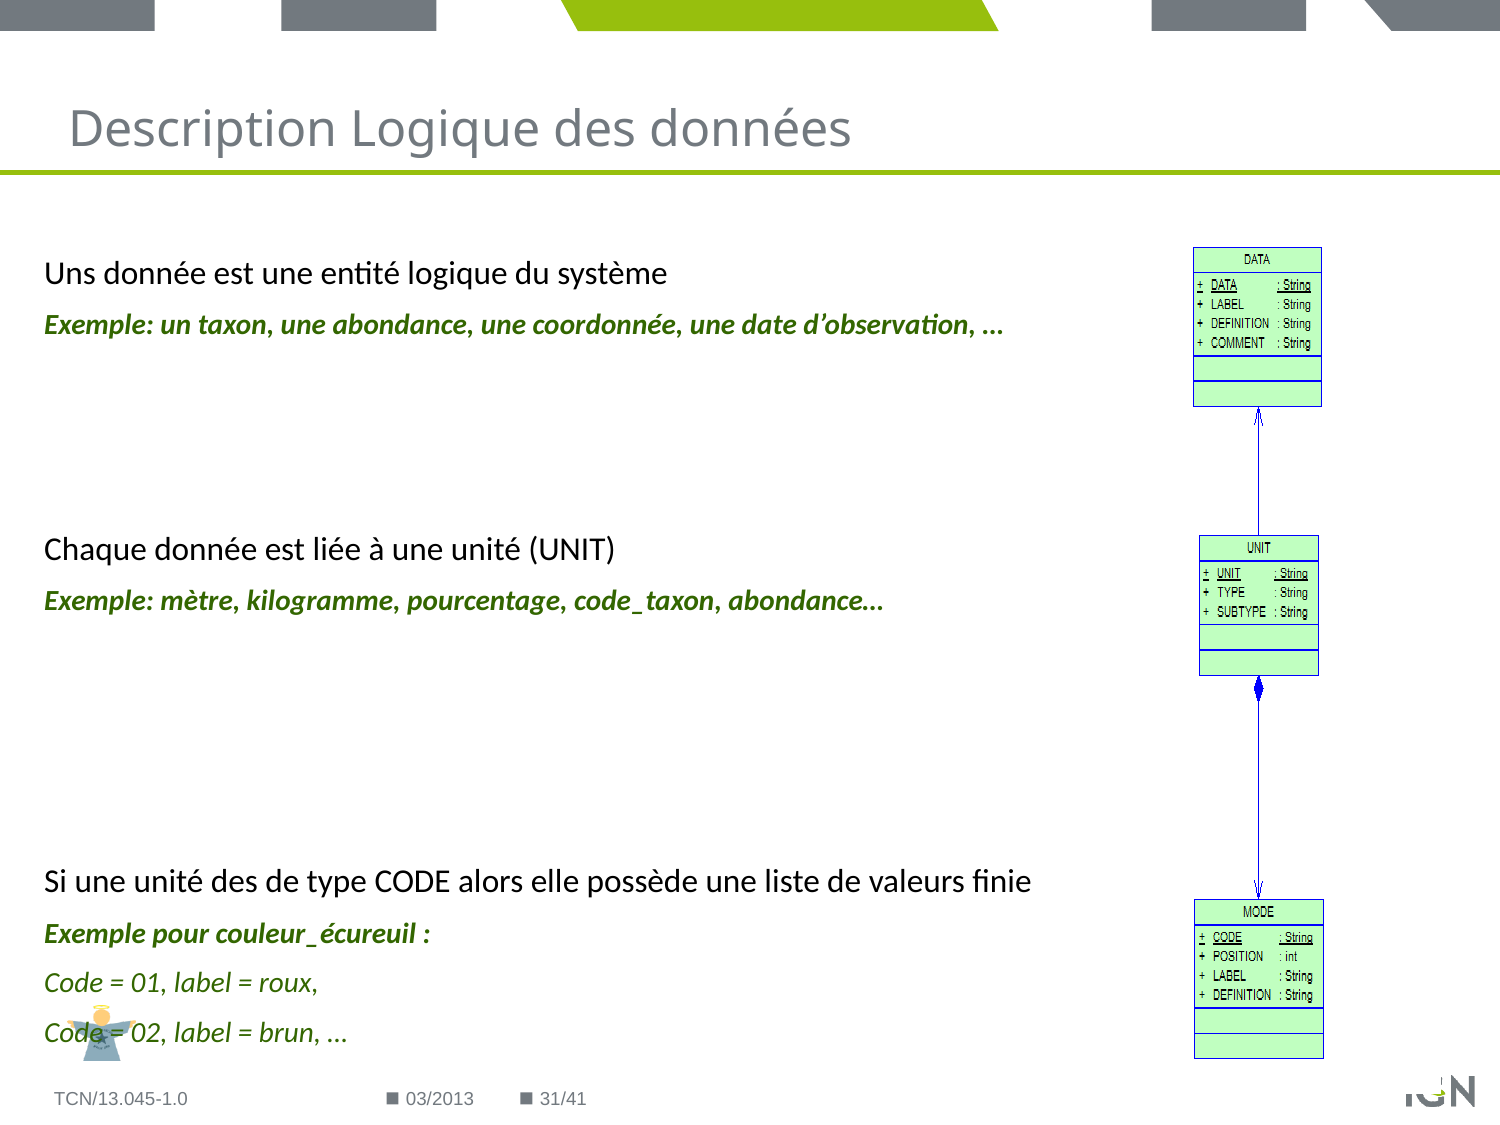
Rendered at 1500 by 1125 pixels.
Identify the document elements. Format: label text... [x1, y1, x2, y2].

title Description Logique des données [53, 80, 1425, 173]
footer TCN/13.045-1.0 [39, 1067, 390, 1125]
slide_number 31/41 [524, 1067, 875, 1125]
picture [67, 1056, 136, 1061]
text_box Uns donnée est une entité logique du système Exemple: un taxon, une abondance, une coordonnée, une date d’observation, … Chaque donnée est liée à une unité (UNIT) Exemple: mètre, kilogramme, pourcentage, code_taxon, abondance… Si une unité des de type CODE alors elle possède une liste de valeurs finie Exemple pour couleur_écureuil : Code = 01, label = roux, Code = 02, label = brun, … [29, 243, 1087, 1056]
slide_number 03/2013 [390, 1067, 524, 1125]
picture [1092, 207, 1475, 1109]
